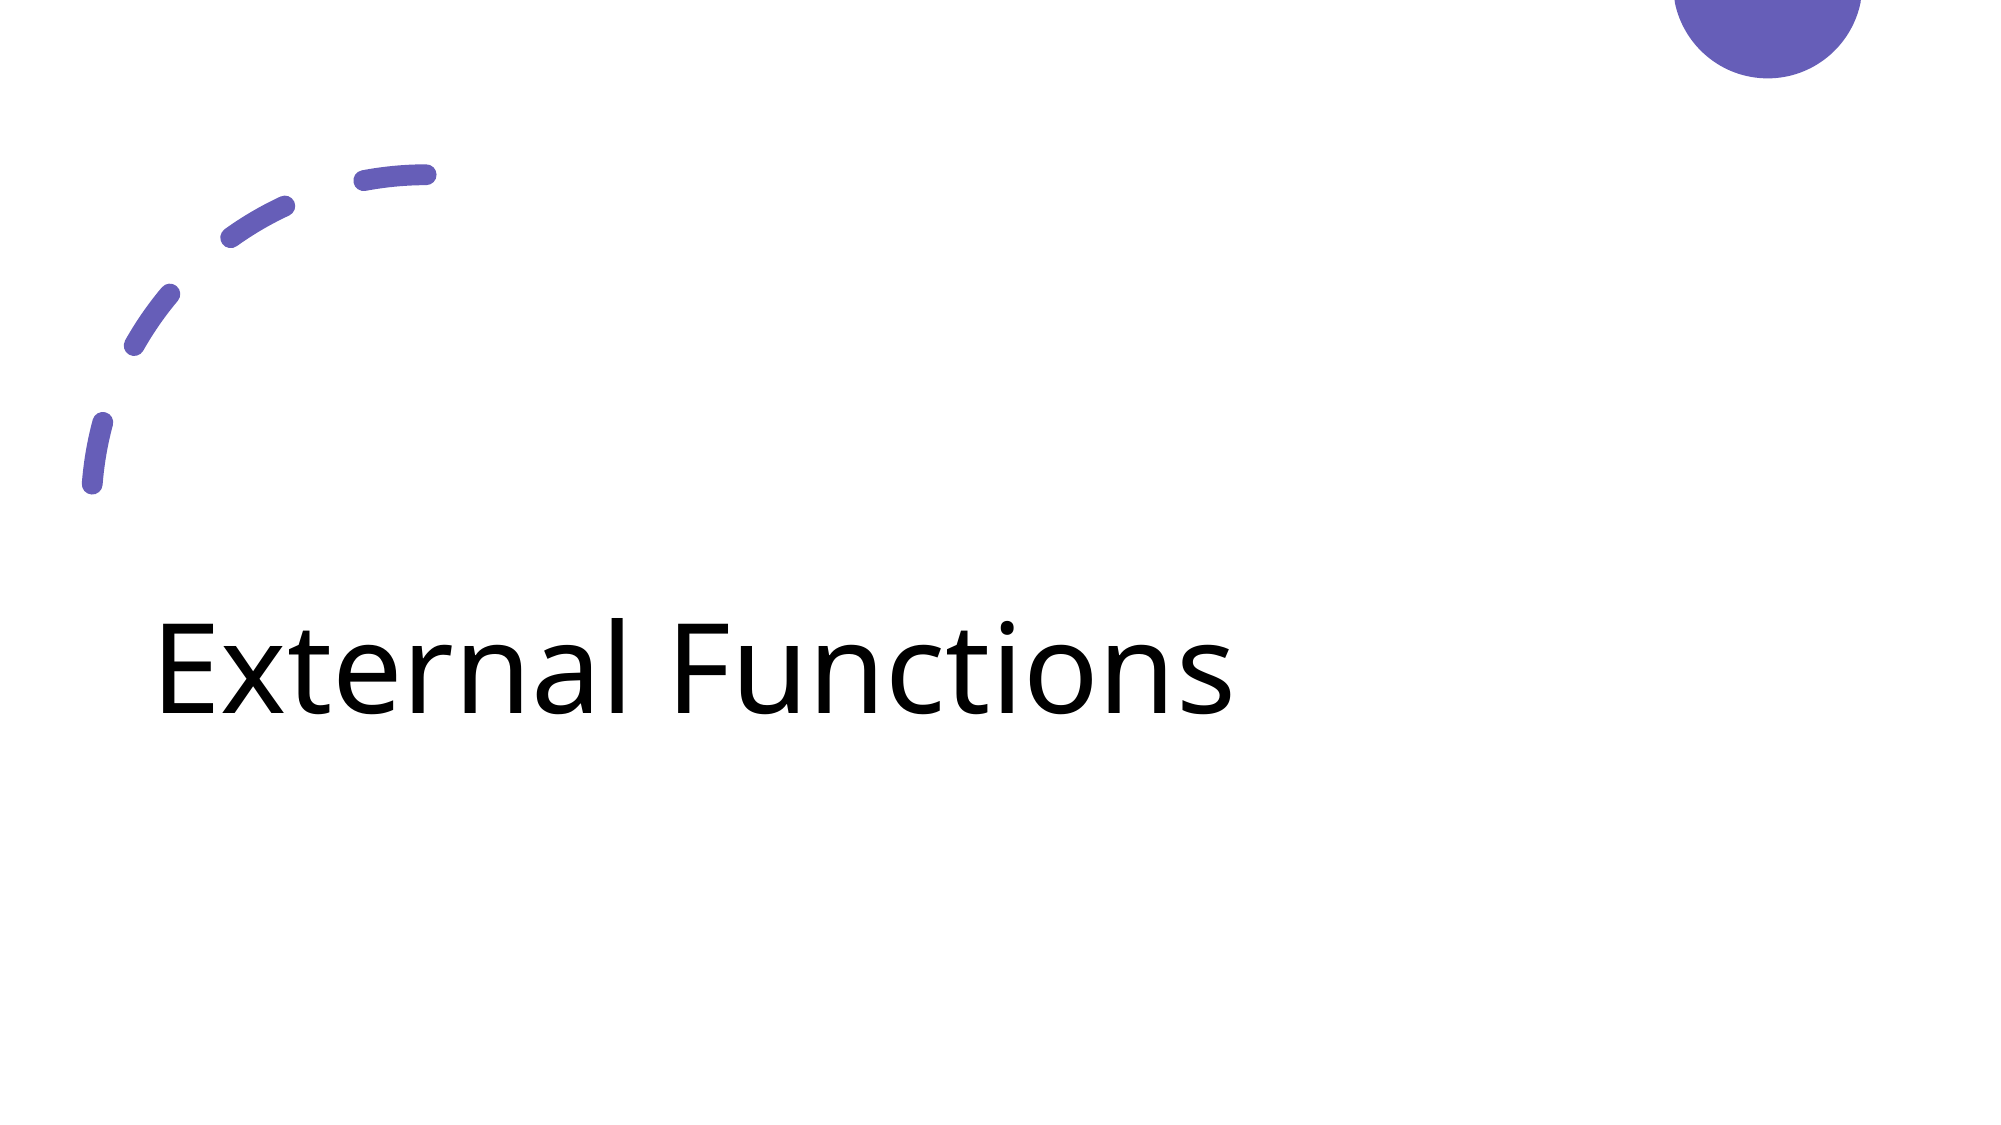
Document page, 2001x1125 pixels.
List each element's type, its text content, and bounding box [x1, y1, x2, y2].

title External Functions [136, 280, 1862, 749]
